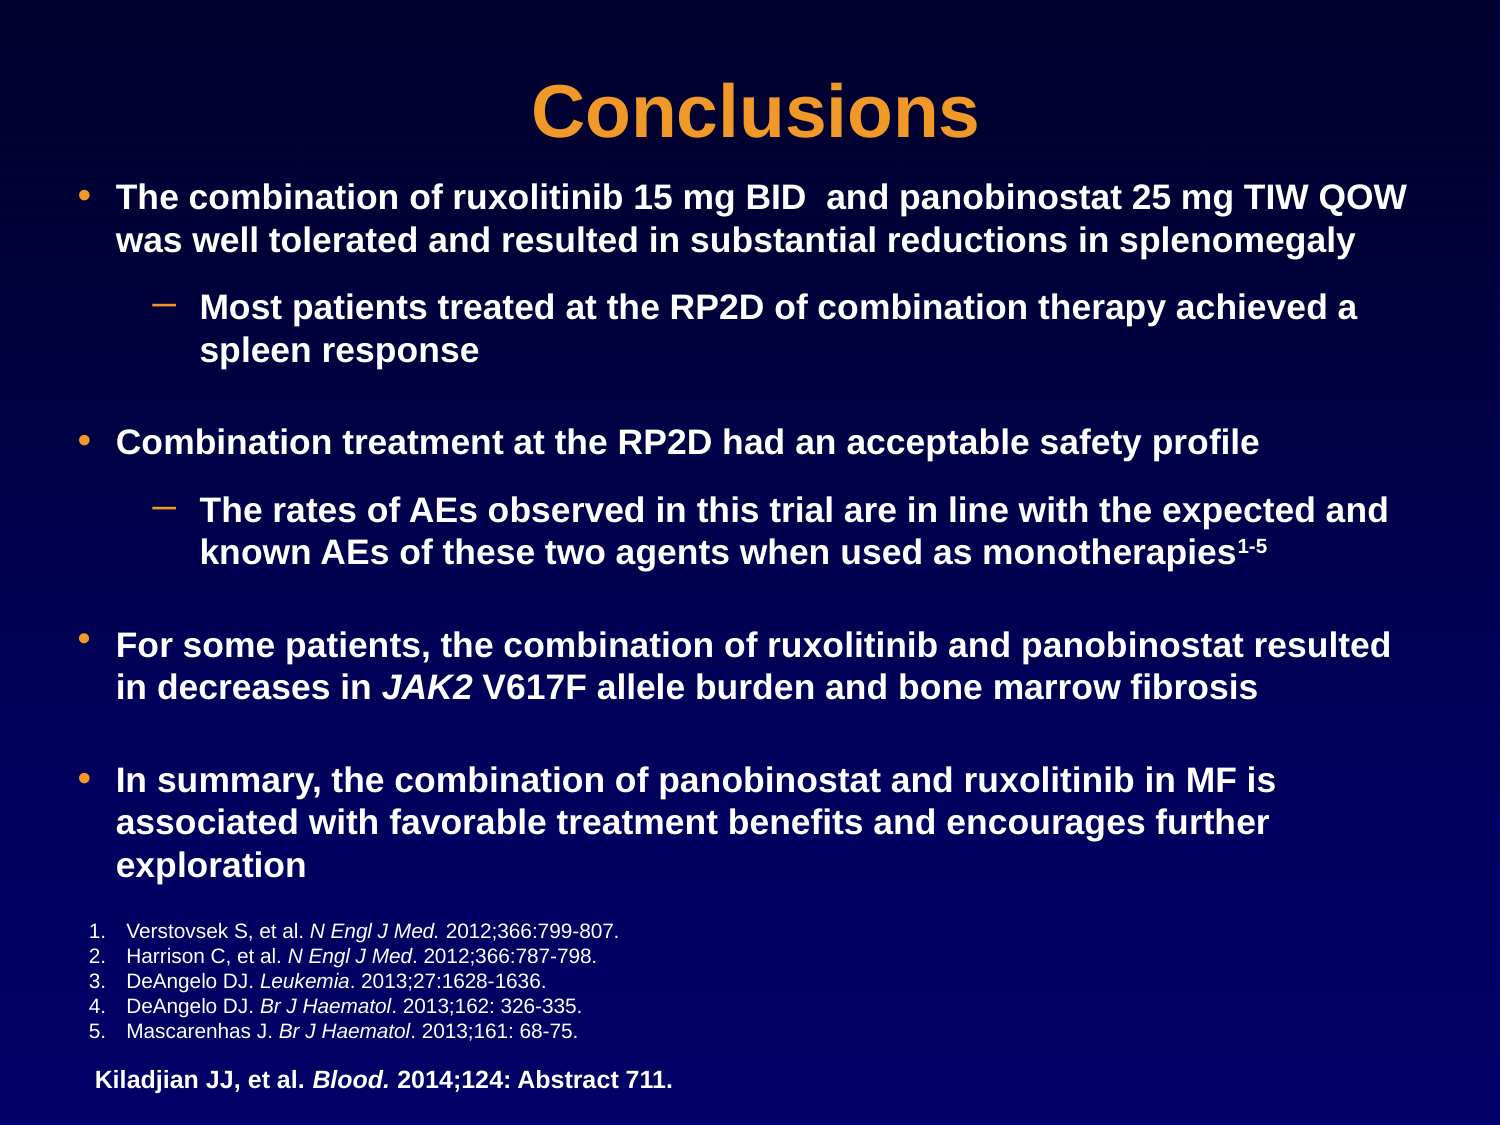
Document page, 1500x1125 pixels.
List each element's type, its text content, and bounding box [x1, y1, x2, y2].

text_box Kiladjian JJ, et al. Blood. 2014;124: Abstract 711. [79, 1056, 689, 1101]
title Conclusions [96, 42, 1416, 160]
list The combination of ruxolitinib 15 mg BID and panobinostat 25 mg TIW QOW was well tolerated and resulted in substantial reductions in splenomegaly Most patients treated at the RP2D of combination therapy achieved a spleen response Combination treatment at the RP2D had an acceptable safety profile The rates of AEs observed in this trial are in line with the expected and known AEs of these two agents when used as monotherapies1-5 For some patients, the combination of ruxolitinib and panobinostat resulted in decreases in JAK2 V617F allele burden and bone marrow fibrosis In summary, the combination of panobinostat and ruxolitinib in MF is associated with favorable treatment benefits and encourages further exploration [62, 166, 1432, 1009]
text_box Verstovsek S, et al. N Engl J Med. 2012;366:799-807. Harrison C, et al. N Engl J Med. 2012;366:787-798. DeAngelo DJ. Leukemia. 2013;27:1628-1636. DeAngelo DJ. Br J Haematol. 2013;162: 326-335. Mascarenhas J. Br J Haematol. 2013;161: 68-75. [74, 909, 681, 1050]
